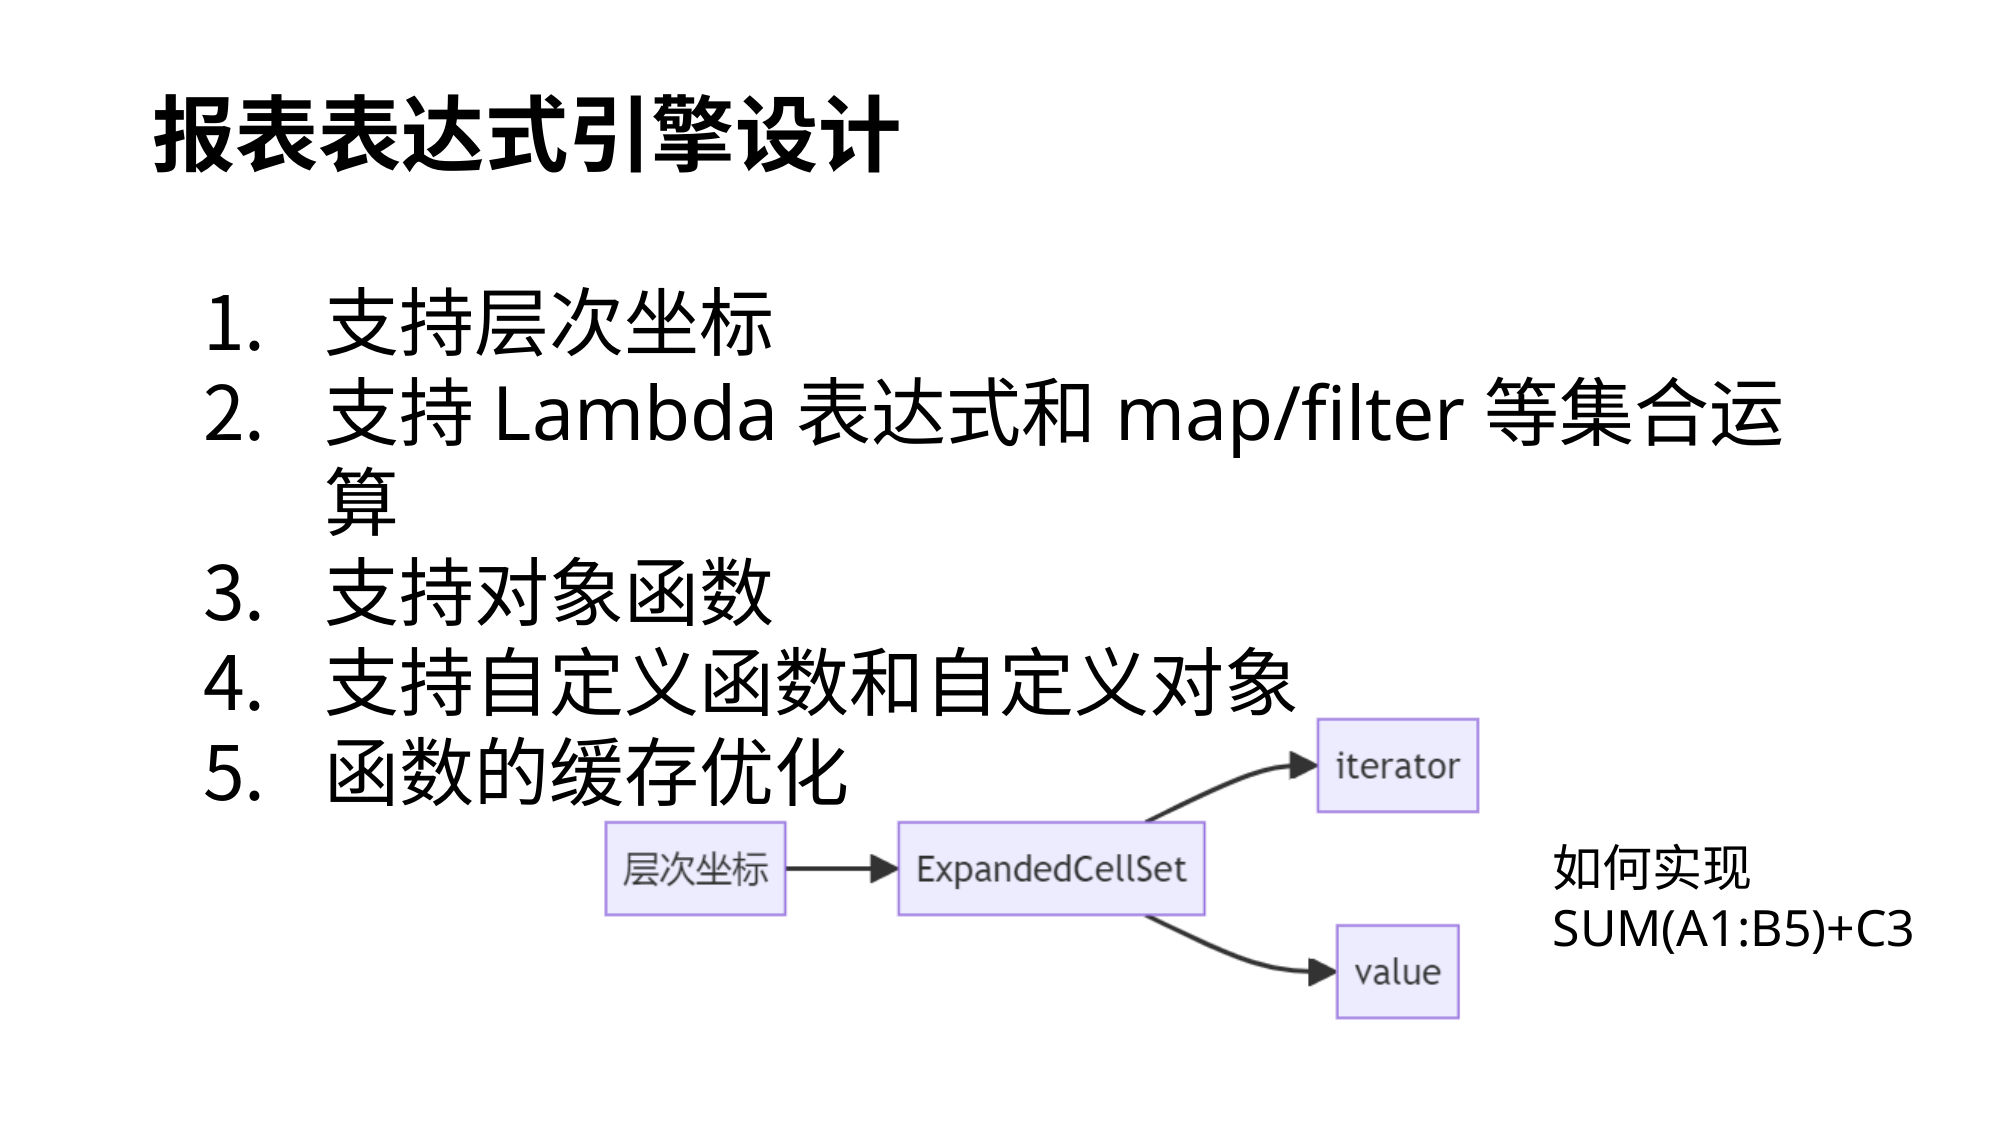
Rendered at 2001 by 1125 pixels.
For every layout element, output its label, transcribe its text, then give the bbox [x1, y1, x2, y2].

text_box 支持层次坐标 支持Lambda表达式和map/filter等集合运算 支持对象函数 支持自定义函数和自定义对象 函数的缓存优化 [188, 268, 1811, 914]
picture [582, 665, 1519, 1047]
text_box 如何实现SUM(A1:B5)+C3 [1537, 828, 1934, 964]
title 报表表达式引擎设计 [137, 59, 1736, 217]
